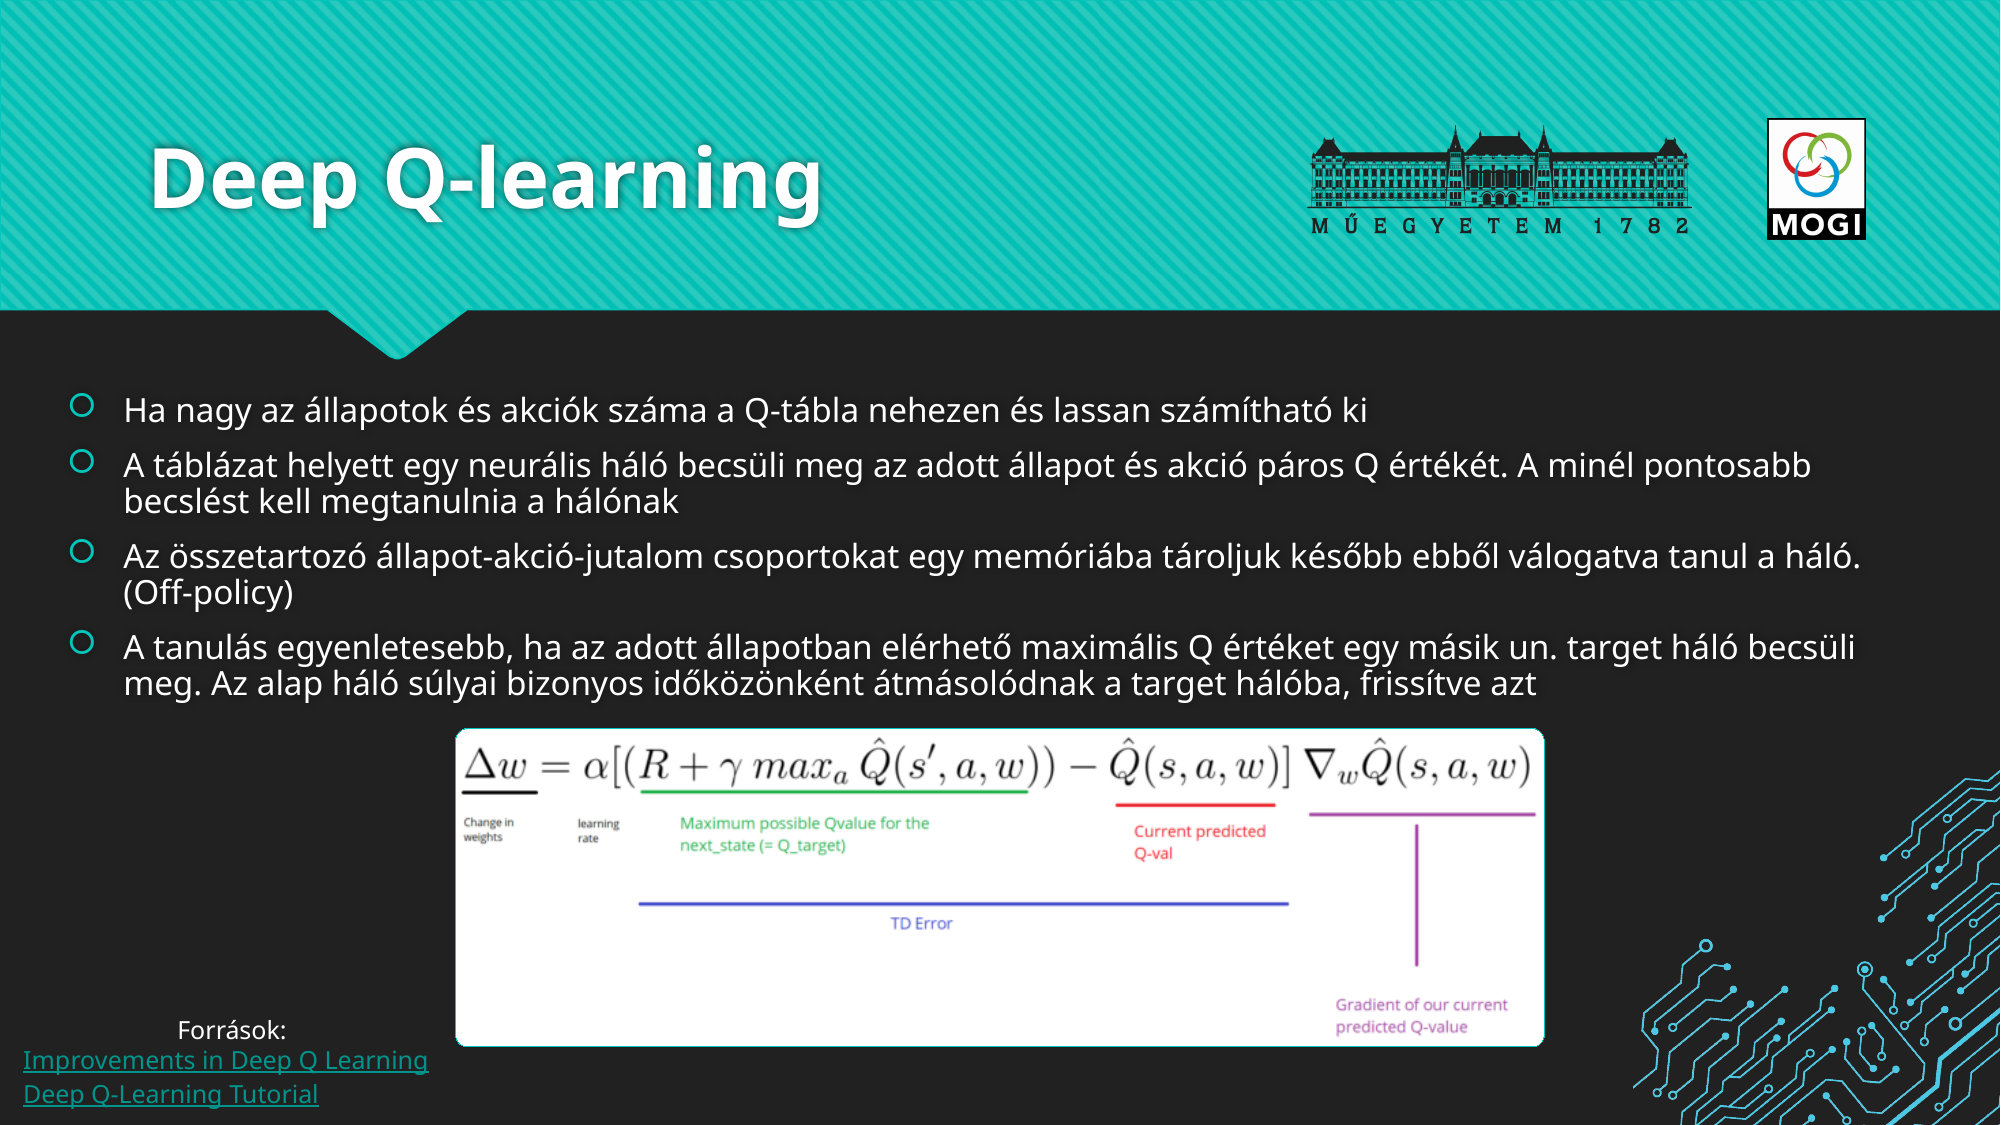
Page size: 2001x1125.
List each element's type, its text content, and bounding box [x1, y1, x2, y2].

picture [1632, 757, 2000, 1125]
picture [1767, 118, 1866, 241]
text_box Források: Improvements in Deep Q Learning Deep Q-Learning Tutorial [8, 1006, 456, 1125]
picture [1307, 125, 1693, 234]
title Deep Q-learning [132, 73, 891, 233]
list Ha nagy az állapotok és akciók száma a Q-tábla nehezen és lassan számítható ki A táblázat helyett egy neurális háló becsüli meg az adott állapot és akció páros Q értékét. A minél pontosabb becslést kell megtanulnia a hálónak Az összetartozó állapot-akció-jutalom csoportokat egy memóriába tároljuk később ebből válogatva tanul a háló. (Off-policy) A tanulás egyenletesebb, ha az adott állapotban elérhető maximális Q értéket egy másik un. target háló becsüli meg. Az alap háló súlyai bizonyos időközönként átmásolódnak a target hálóba, frissítve azt [52, 386, 1948, 734]
picture [455, 728, 1545, 1048]
